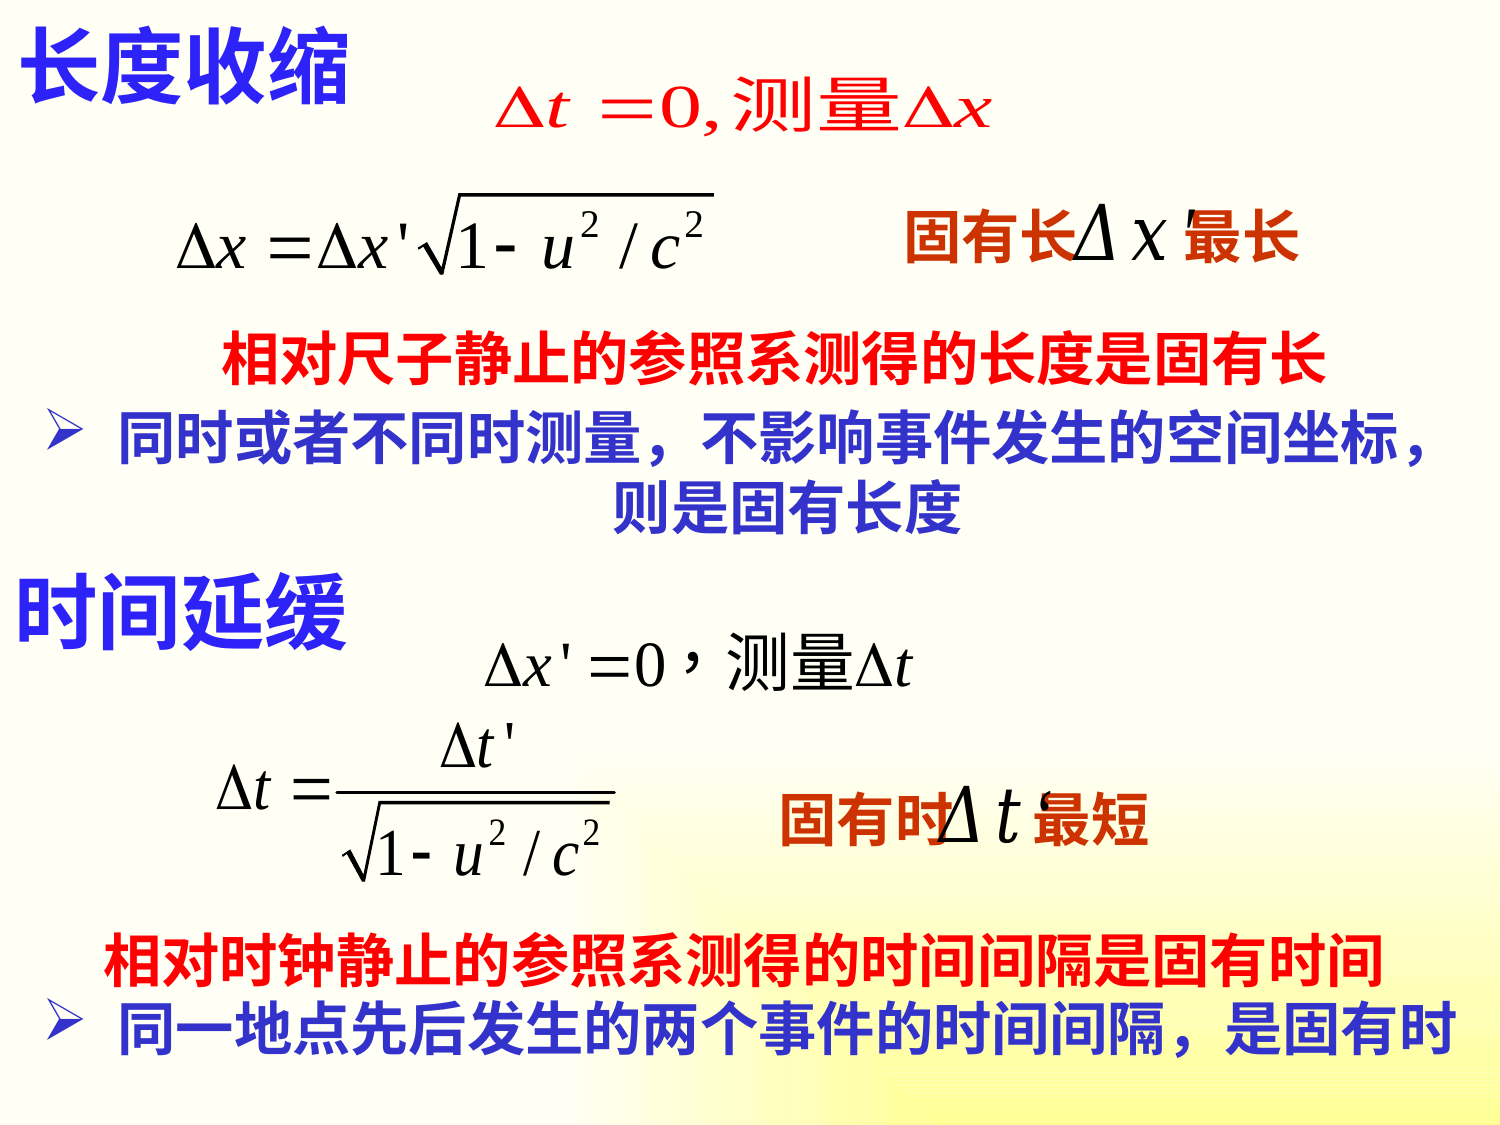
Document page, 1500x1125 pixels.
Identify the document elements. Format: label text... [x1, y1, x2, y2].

text_box 长度收缩 [2, 6, 366, 122]
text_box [473, 621, 928, 708]
text_box 同时或者不同时测量，不影响事件发生的空间坐标，则是固有长度 [17, 393, 1483, 549]
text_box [206, 702, 628, 894]
text_box 同一地点先后发生的两个事件的时间间隔，是固有时 [17, 984, 1483, 1070]
text_box 固有时 最短 [763, 775, 1165, 861]
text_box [879, 192, 1325, 280]
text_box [164, 177, 727, 291]
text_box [479, 66, 1011, 153]
text_box 时间延缓 [0, 552, 363, 668]
text_box 相对尺子静止的参照系测得的长度是固有长 [206, 314, 1376, 393]
text_box 相对时钟静止的参照系测得的时间间隔是固有时间 [88, 916, 1436, 984]
